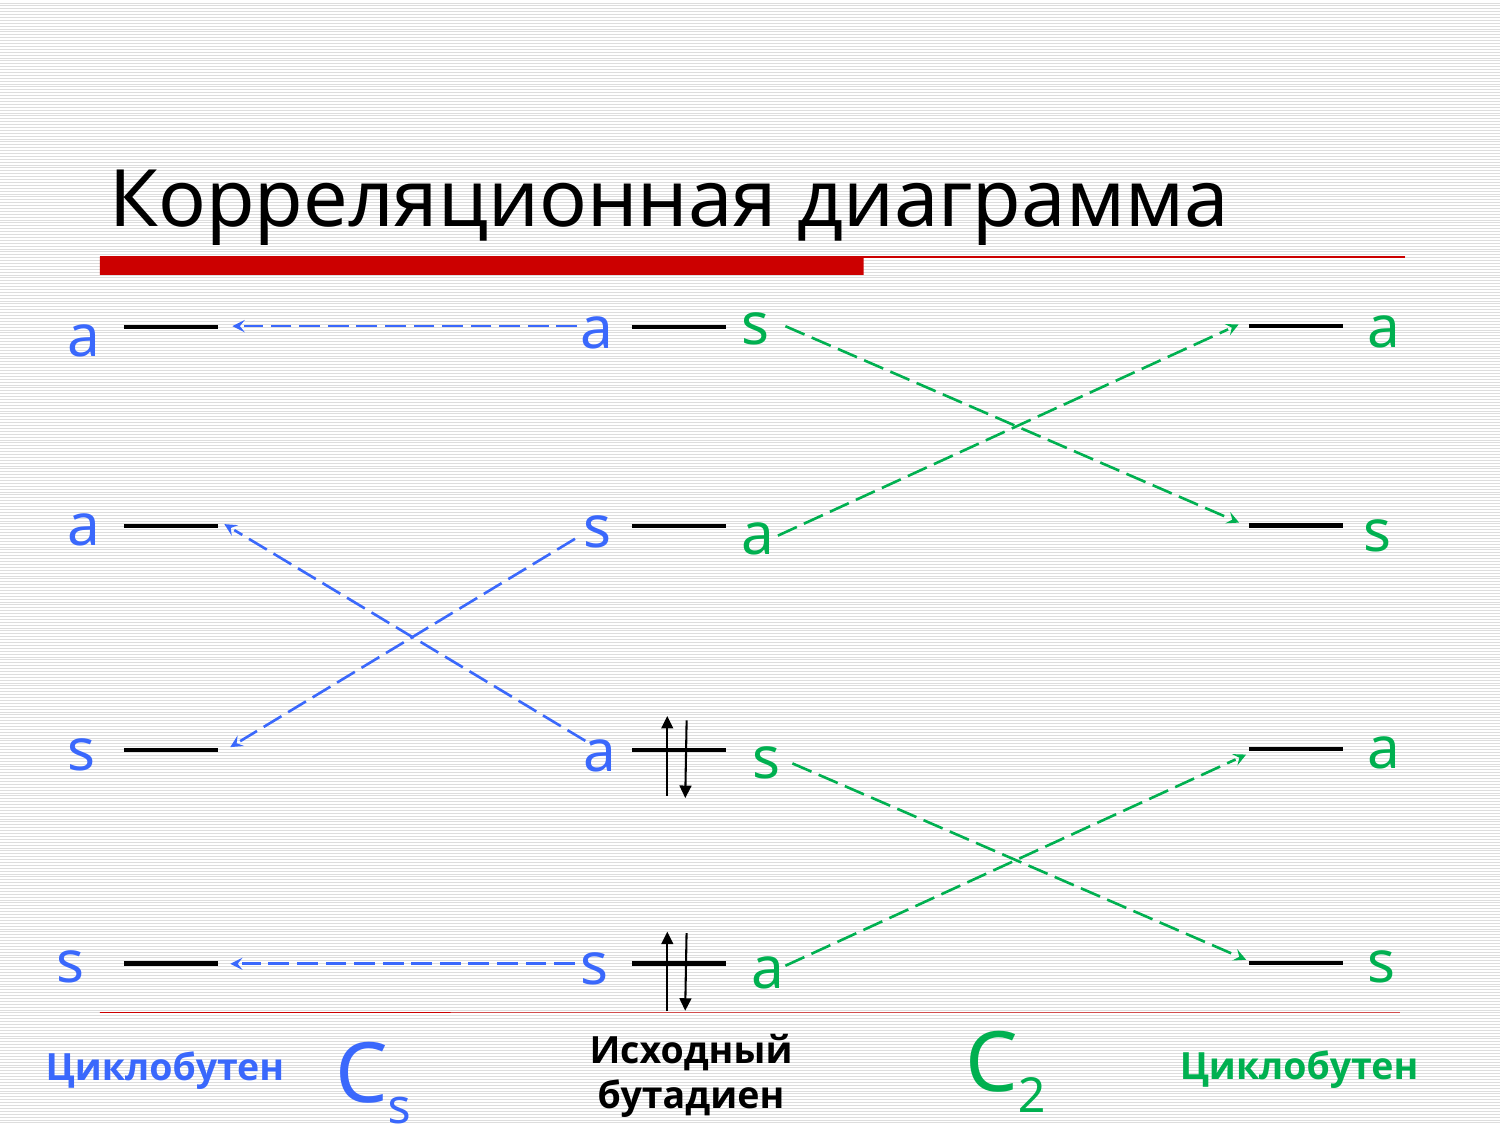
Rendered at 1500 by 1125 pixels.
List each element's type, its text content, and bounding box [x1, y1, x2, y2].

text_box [230, 538, 575, 748]
text_box a [1352, 702, 1447, 788]
text_box s [1352, 916, 1447, 1002]
title Корреляционная диаграмма [94, 50, 1407, 250]
text_box Циклобутен [1165, 1034, 1444, 1095]
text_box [785, 326, 1240, 523]
text_box Cs [320, 1012, 486, 1125]
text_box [792, 763, 1247, 960]
text_box s [41, 916, 136, 1002]
text_box a [736, 922, 831, 1008]
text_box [224, 524, 586, 741]
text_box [785, 754, 1247, 966]
text_box a [53, 290, 148, 376]
text_box s [738, 713, 833, 798]
text_box a [568, 706, 664, 791]
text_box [777, 324, 1239, 536]
text_box s [1349, 485, 1444, 571]
text_box a [565, 283, 661, 368]
text_box a [726, 488, 821, 574]
text_box С2 [950, 1000, 1061, 1125]
text_box a [53, 479, 148, 565]
text_box s [726, 278, 821, 364]
text_box Циклобутен [30, 1035, 310, 1096]
text_box s [53, 704, 148, 789]
text_box s [565, 918, 661, 1004]
text_box s [568, 481, 664, 567]
text_box Исходный бутадиен [549, 1018, 833, 1124]
text_box a [1352, 281, 1447, 367]
